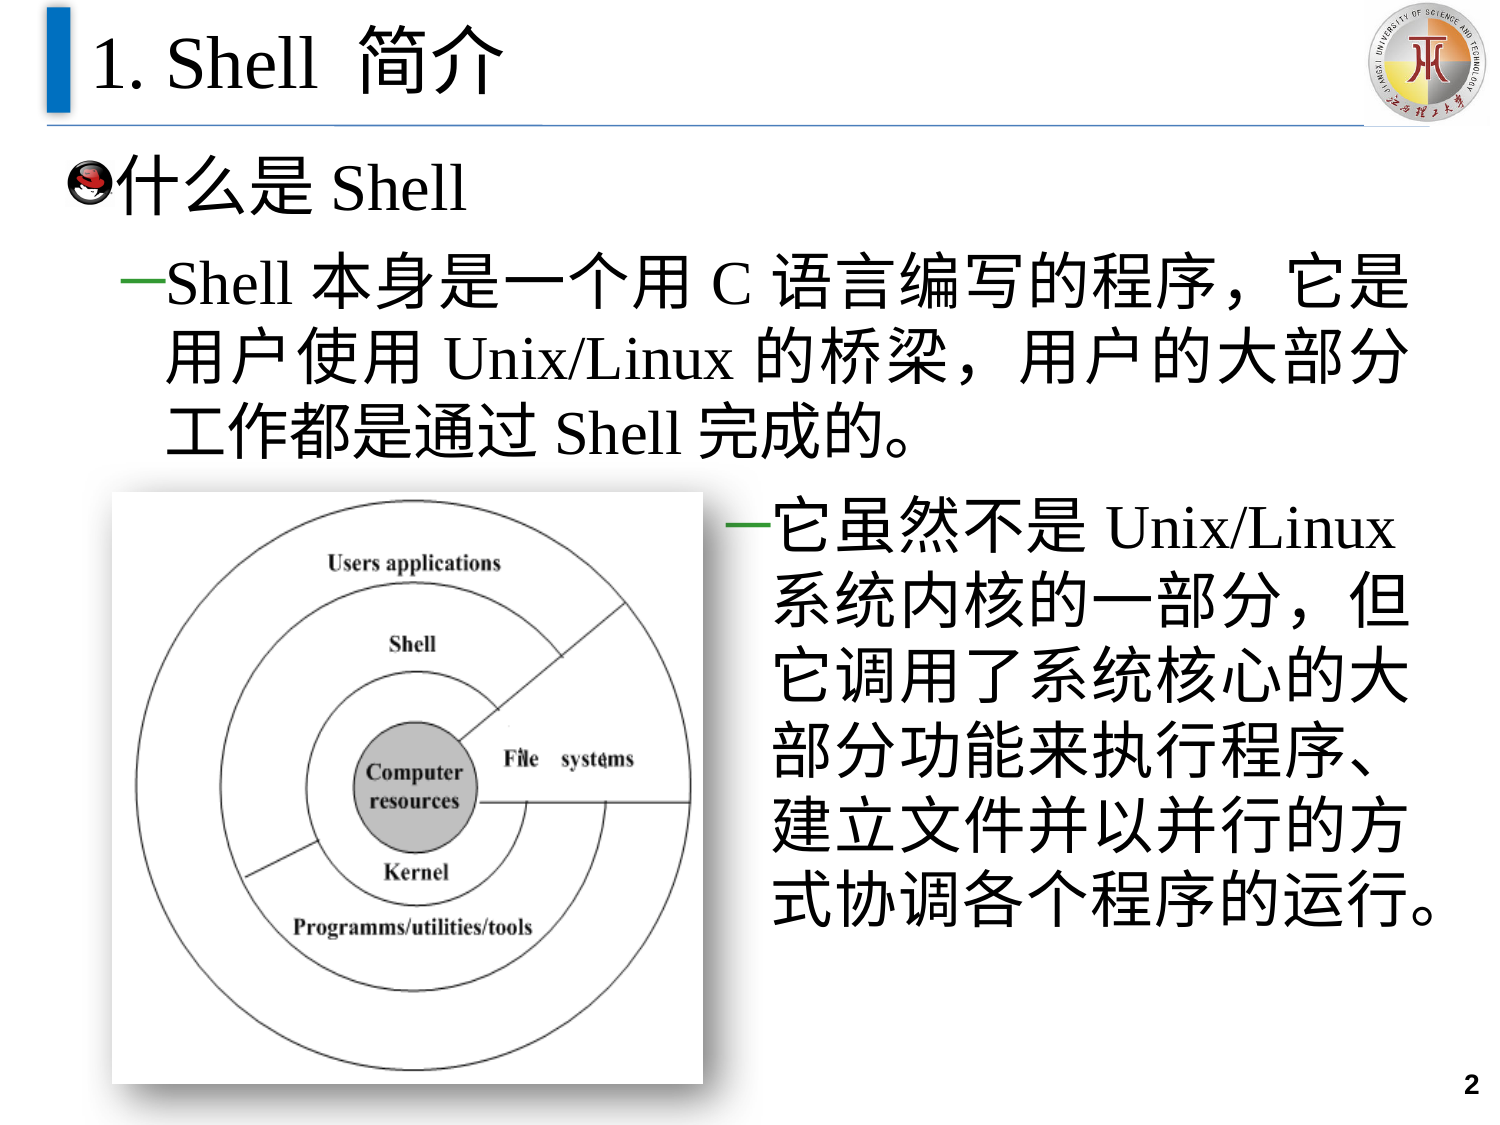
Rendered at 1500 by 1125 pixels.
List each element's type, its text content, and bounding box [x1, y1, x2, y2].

picture [1364, 0, 1490, 126]
slide_number 2 [1355, 1042, 1495, 1125]
list 什么是Shell Shell本身是一个用C语言编写的程序，它是用户使用Unix/Linux的桥梁，用户的大部分工作都是通过Shell完成的。 它虽然不是Unix/Linux系统内核的一部分，但它调用了系统核心的大部分功能来执行程序、建立文件并以并行的方式协调各个程序的运行。 [50, 135, 1427, 1088]
title 1. Shell 简介 [75, 0, 1425, 122]
picture [111, 492, 703, 1084]
picture [65, 160, 115, 207]
